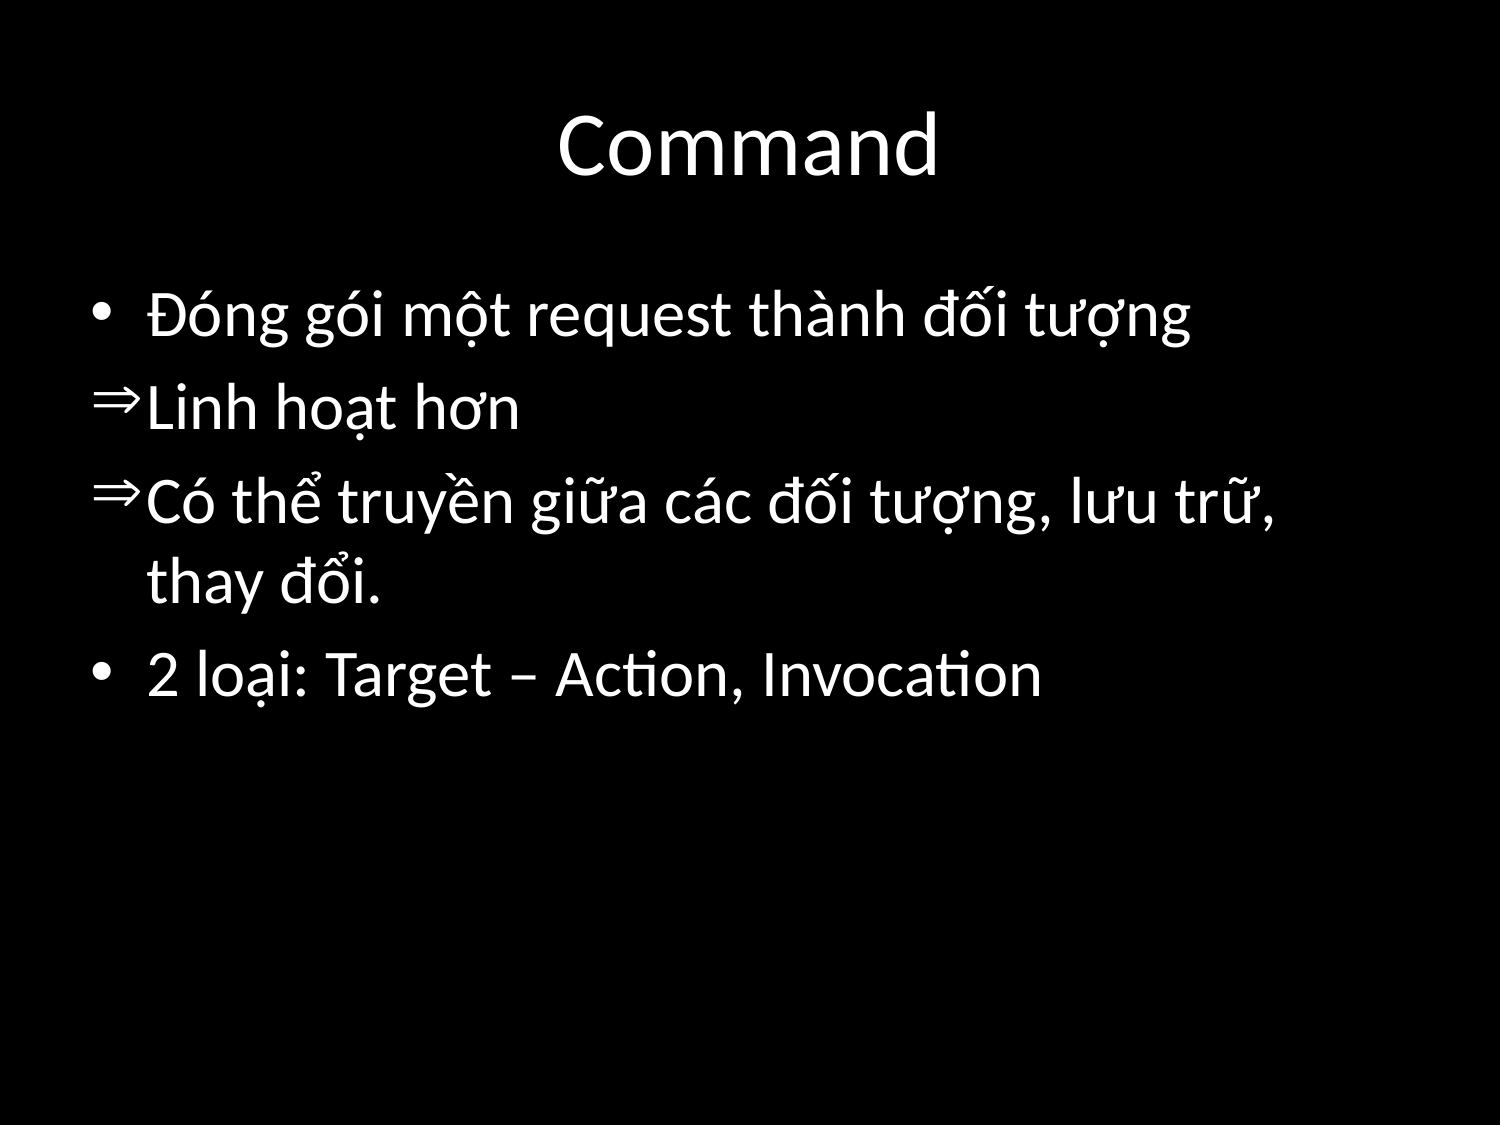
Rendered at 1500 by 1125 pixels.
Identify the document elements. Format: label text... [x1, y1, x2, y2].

title Command [75, 45, 1425, 233]
list Đóng gói một request thành đối tượng Linh hoạt hơn Có thể truyền giữa các đối tượng, lưu trữ, thay đổi. 2 loại: Target – Action, Invocation [75, 262, 1425, 1005]
